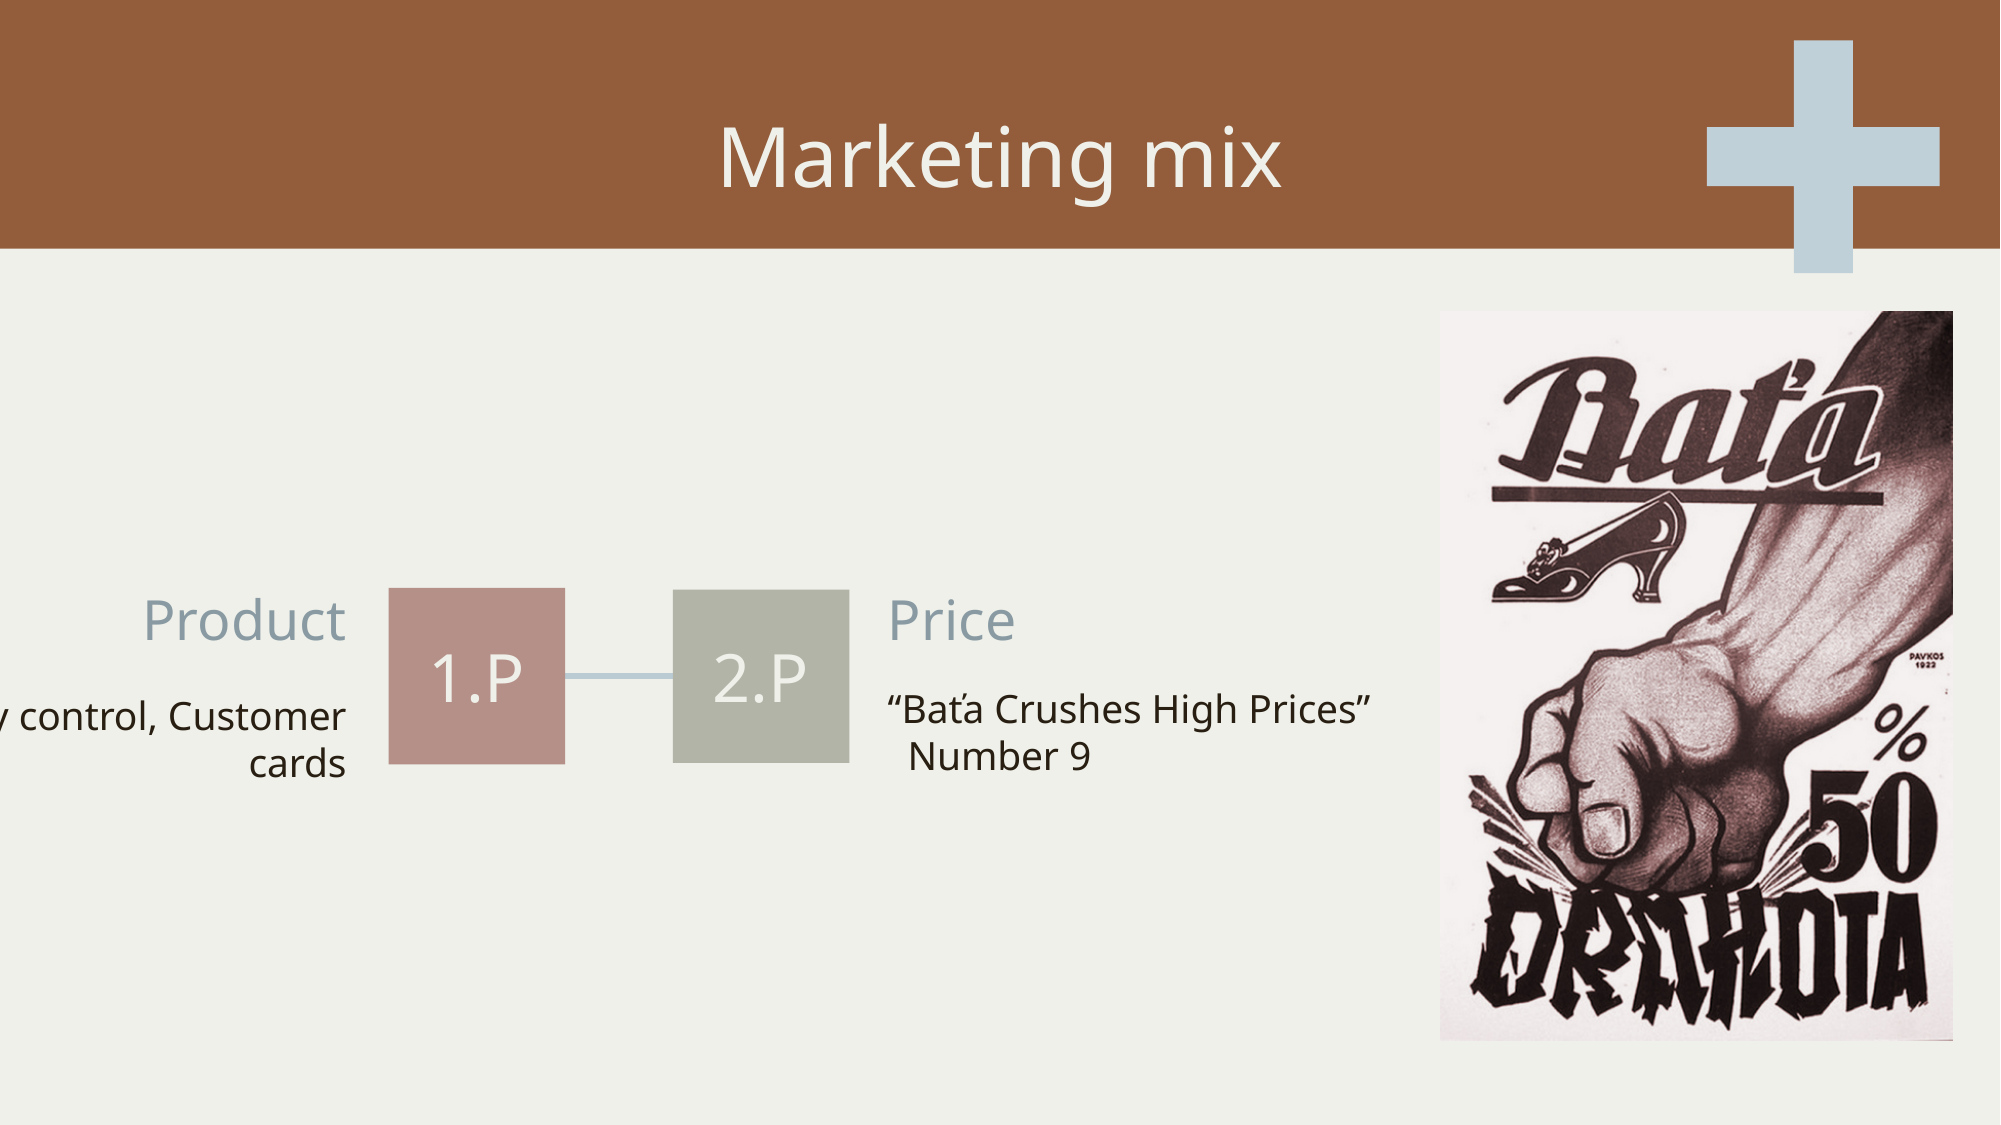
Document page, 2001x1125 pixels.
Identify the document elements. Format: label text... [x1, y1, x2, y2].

title Marketing mix [157, 84, 1793, 210]
subtitle Product [0, 575, 367, 671]
text_box [1706, 40, 1940, 274]
picture [1439, 311, 1954, 1042]
text_box 2.P [672, 589, 850, 763]
text_box 1.P [388, 587, 566, 765]
subtitle “Baťa Crushes High Prices” Number 9 [867, 664, 1434, 771]
subtitle Quality control, Customer cards [0, 671, 367, 778]
subtitle Price [867, 575, 1408, 664]
